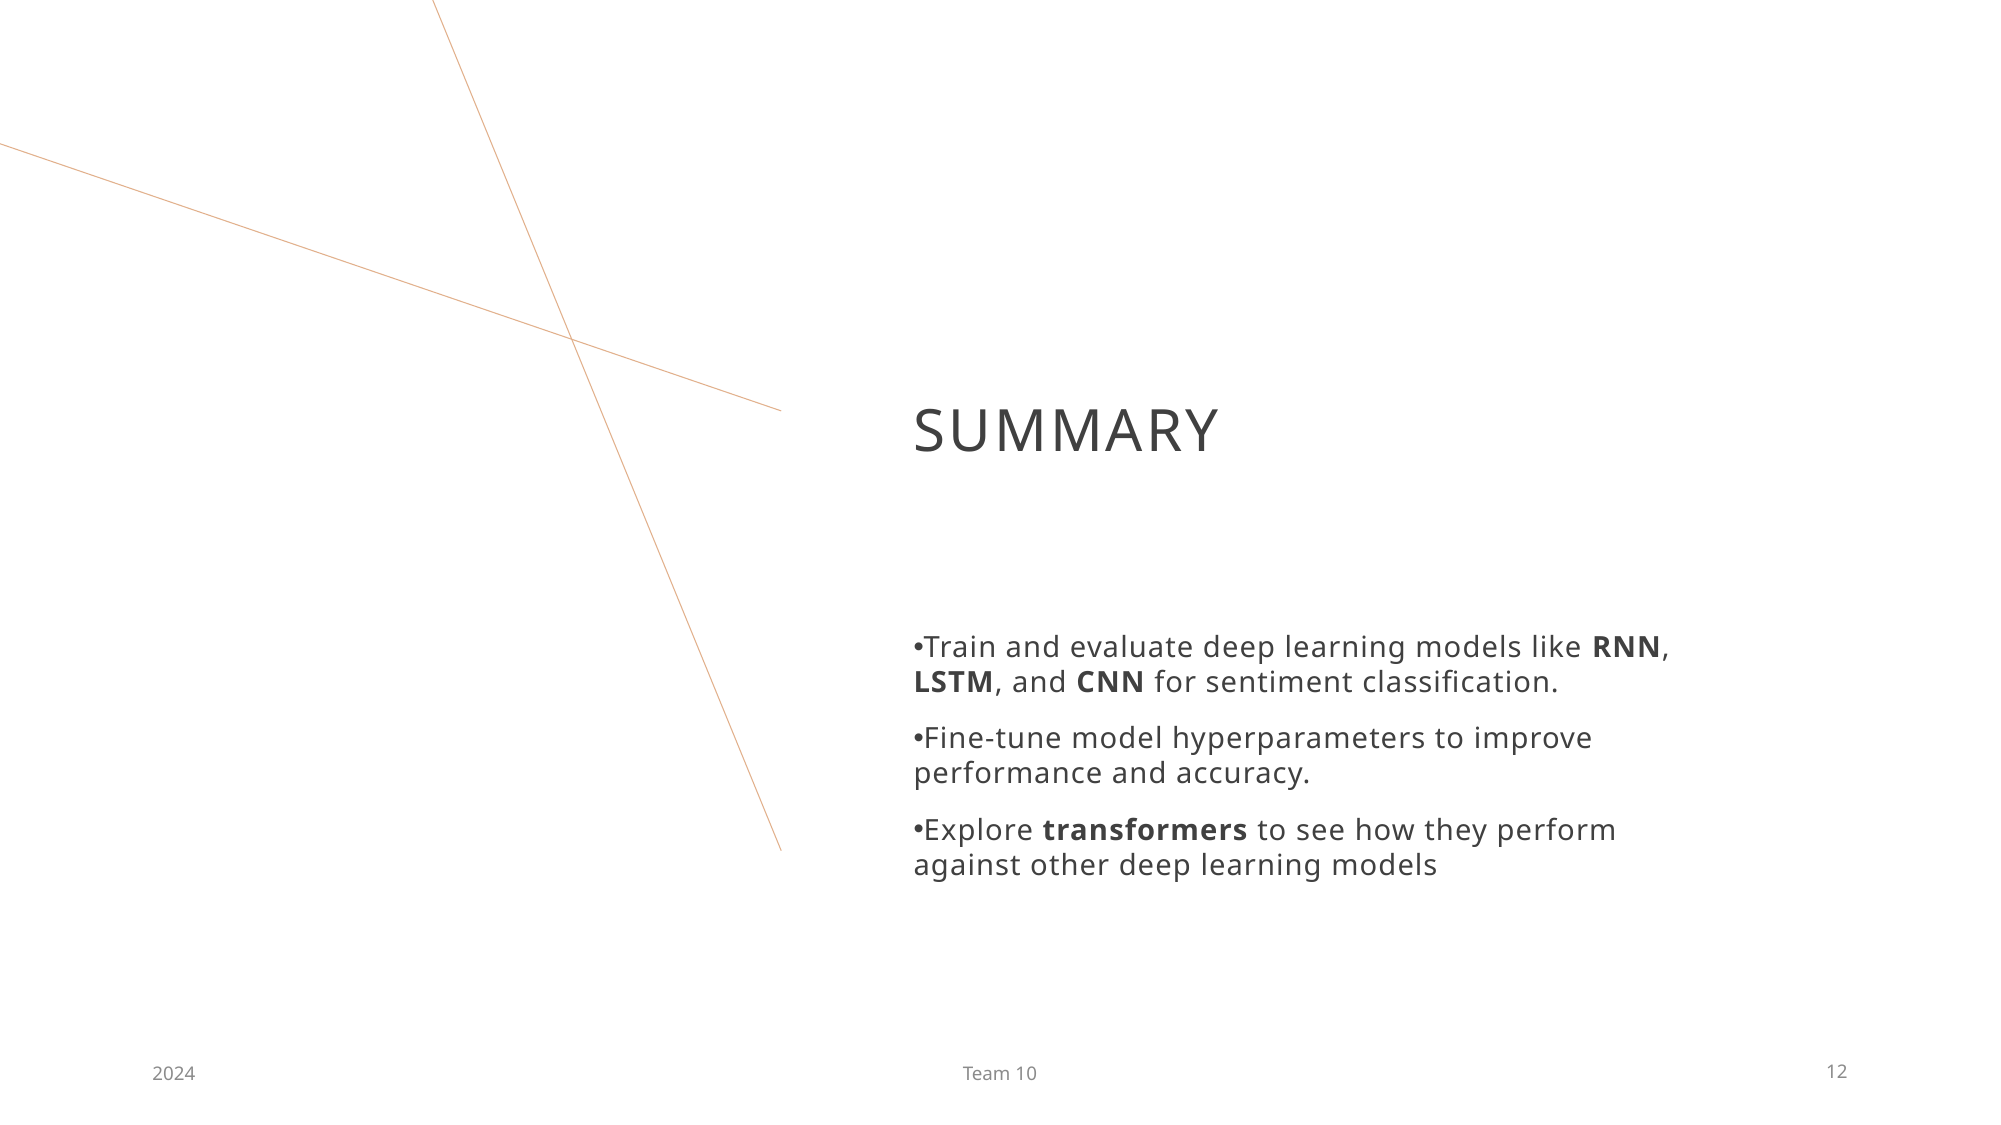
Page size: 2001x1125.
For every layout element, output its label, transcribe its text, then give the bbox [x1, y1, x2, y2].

slide_number 12 [1412, 1042, 1863, 1103]
slide_number 2024 [137, 1042, 588, 1103]
title SUMMARY [898, 274, 1737, 472]
footer Team 10 [662, 1042, 1338, 1103]
list Train and evaluate deep learning models like RNN, LSTM, and CNN for sentiment classification. Fine-tune model hyperparameters to improve performance and accuracy. Explore transformers to see how they perform against other deep learning models [898, 604, 1737, 945]
